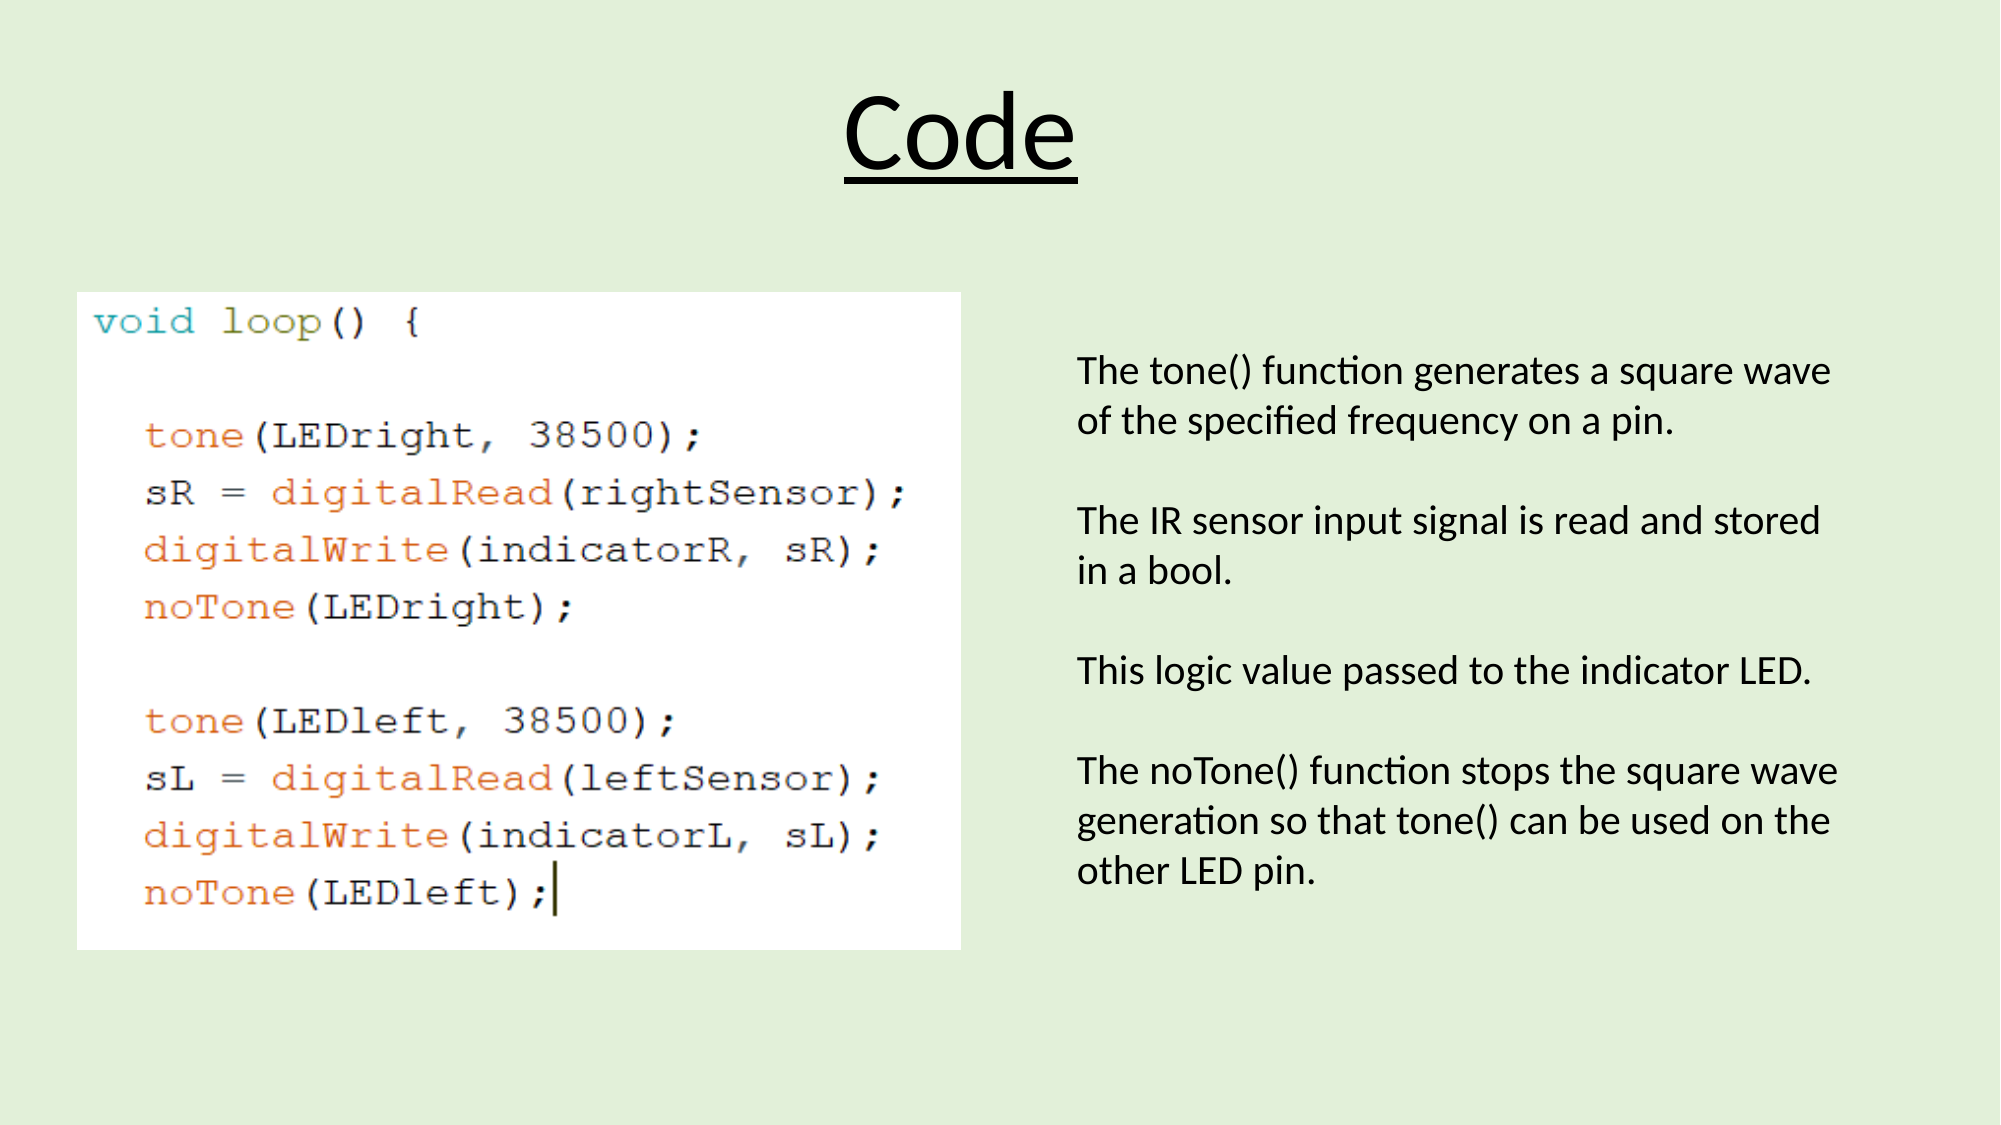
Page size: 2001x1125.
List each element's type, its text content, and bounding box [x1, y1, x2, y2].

text_box Code [558, 49, 1364, 200]
text_box The tone() function generates a square wave of the specified frequency on a pin. The IR sensor input signal is read and stored in a bool. This logic value passed to the indicator LED. The noTone() function stops the square wave generation so that tone() can be used on the other LED pin. [1062, 335, 1869, 901]
picture [77, 292, 961, 950]
